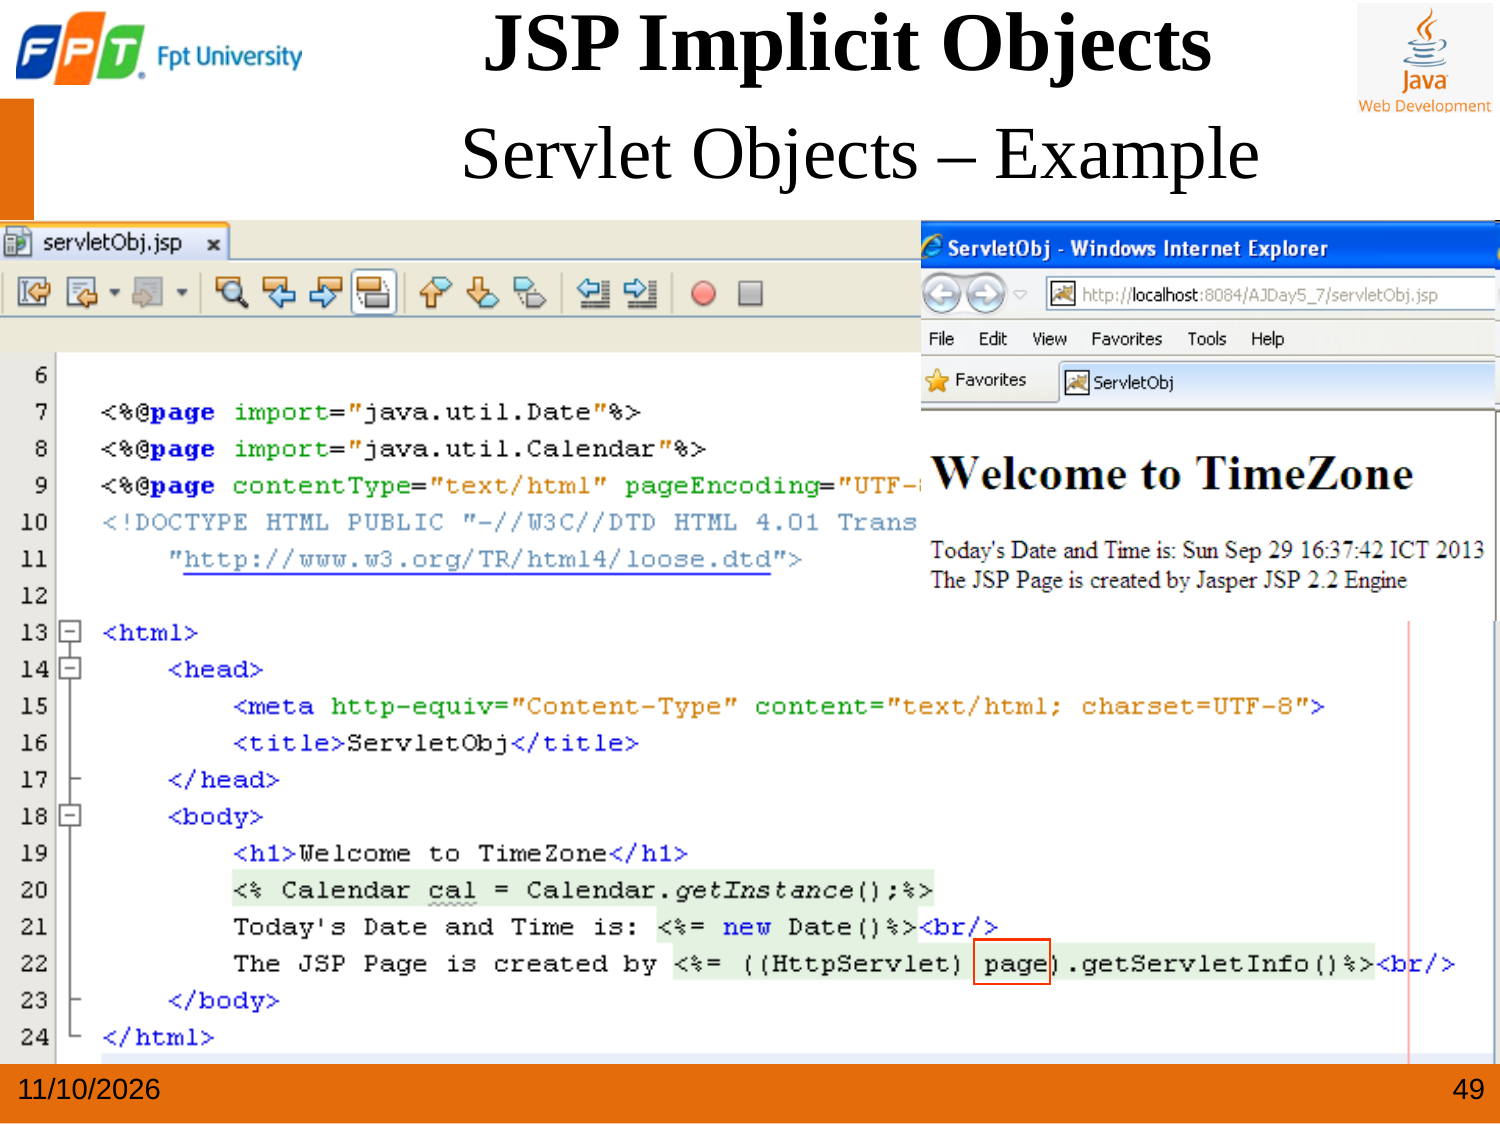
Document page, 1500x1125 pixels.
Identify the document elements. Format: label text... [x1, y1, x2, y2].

picture [921, 220, 1500, 621]
title JSP Implicit Objects Servlet Objects – Example [217, 0, 1500, 185]
picture [16, 11, 217, 85]
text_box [0, 220, 1500, 1064]
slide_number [2, 1072, 231, 1123]
slide_number 49 [1050, 1070, 1500, 1124]
